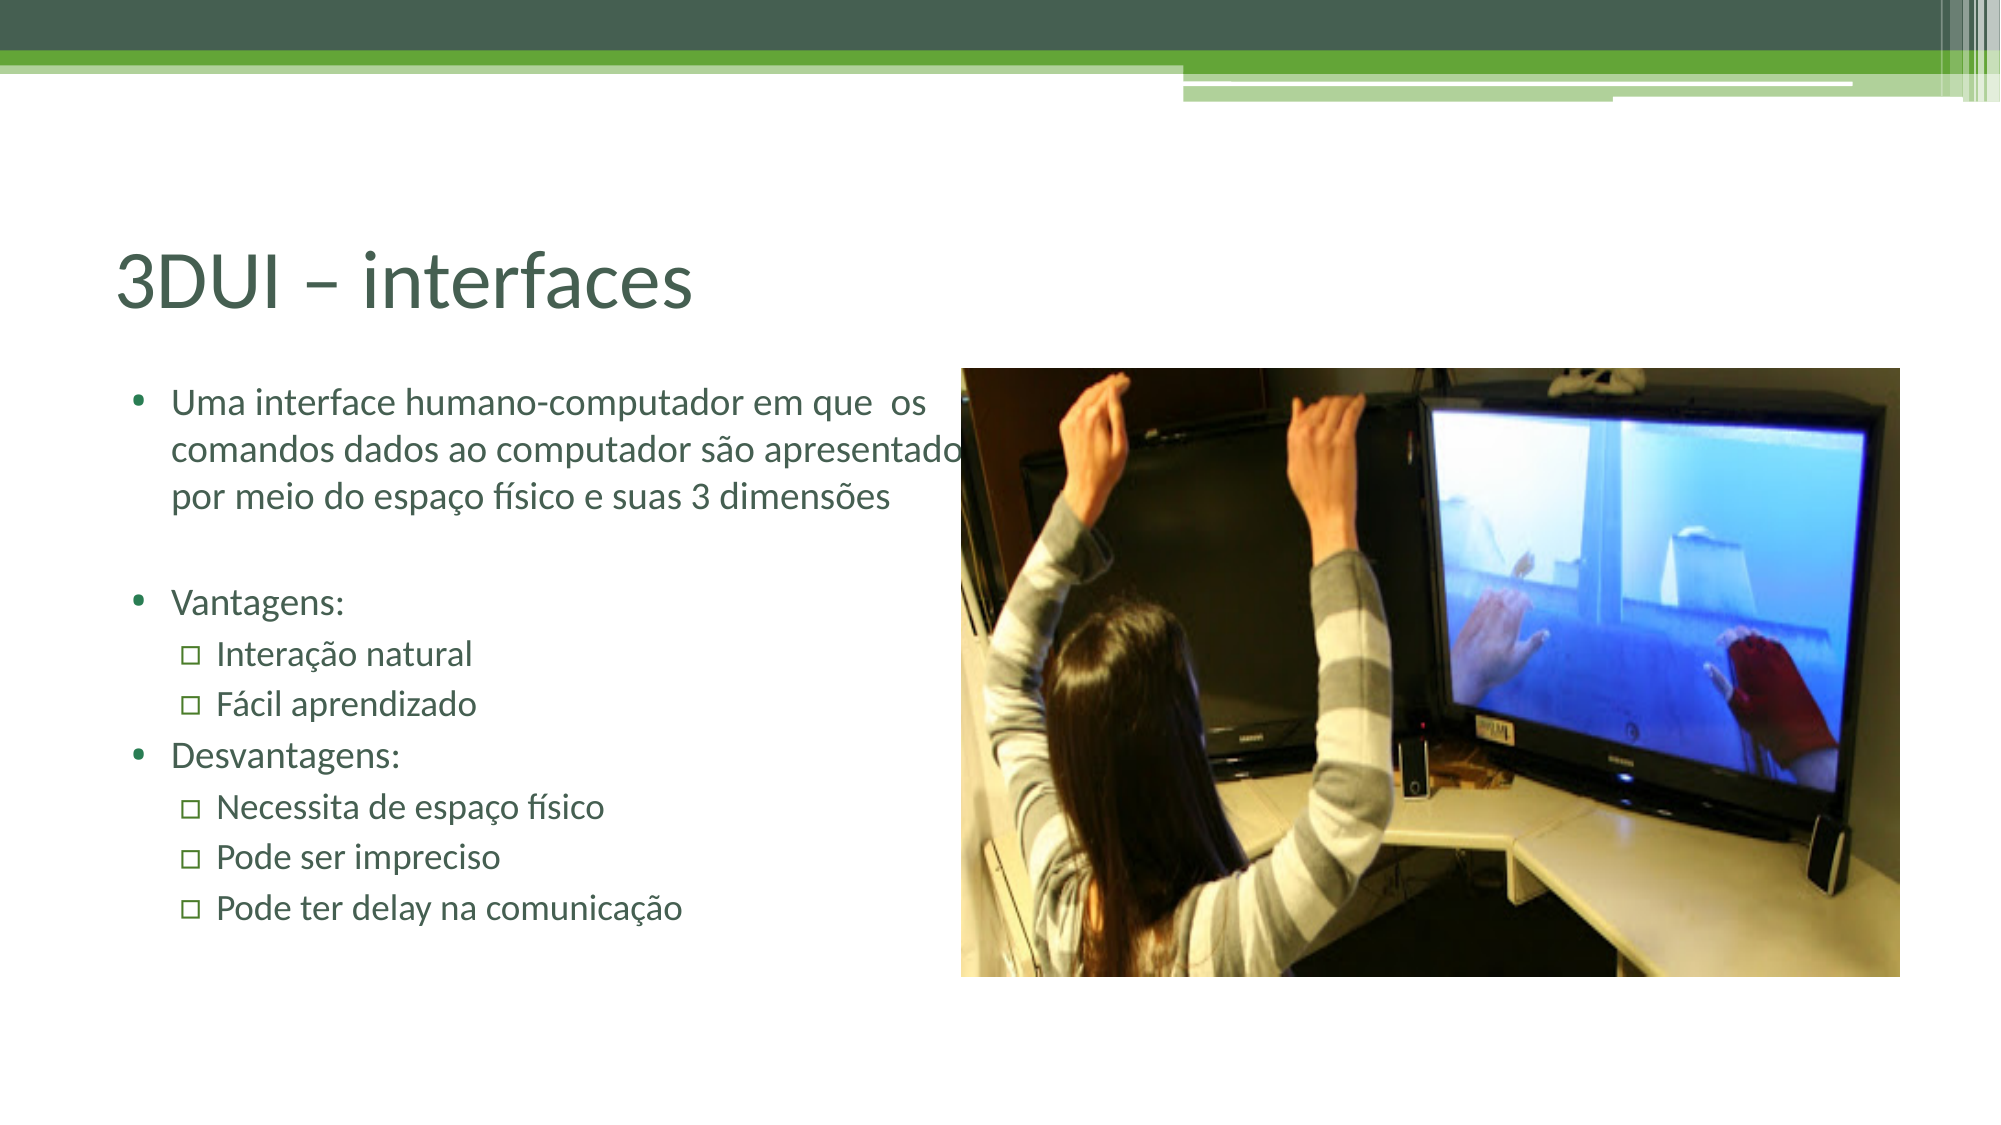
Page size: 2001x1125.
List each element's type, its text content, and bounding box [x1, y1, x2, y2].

list Uma interface humano-computador em que os comandos dados ao computador são apresentado por meio do espaço físico e suas 3 dimensões Vantagens: Interação natural Fácil aprendizado Desvantagens: Necessita de espaço físico Pode ser impreciso Pode ter delay na comunicação [99, 368, 984, 1125]
picture [961, 368, 1900, 977]
title 3DUI – interfaces [99, 187, 1900, 363]
